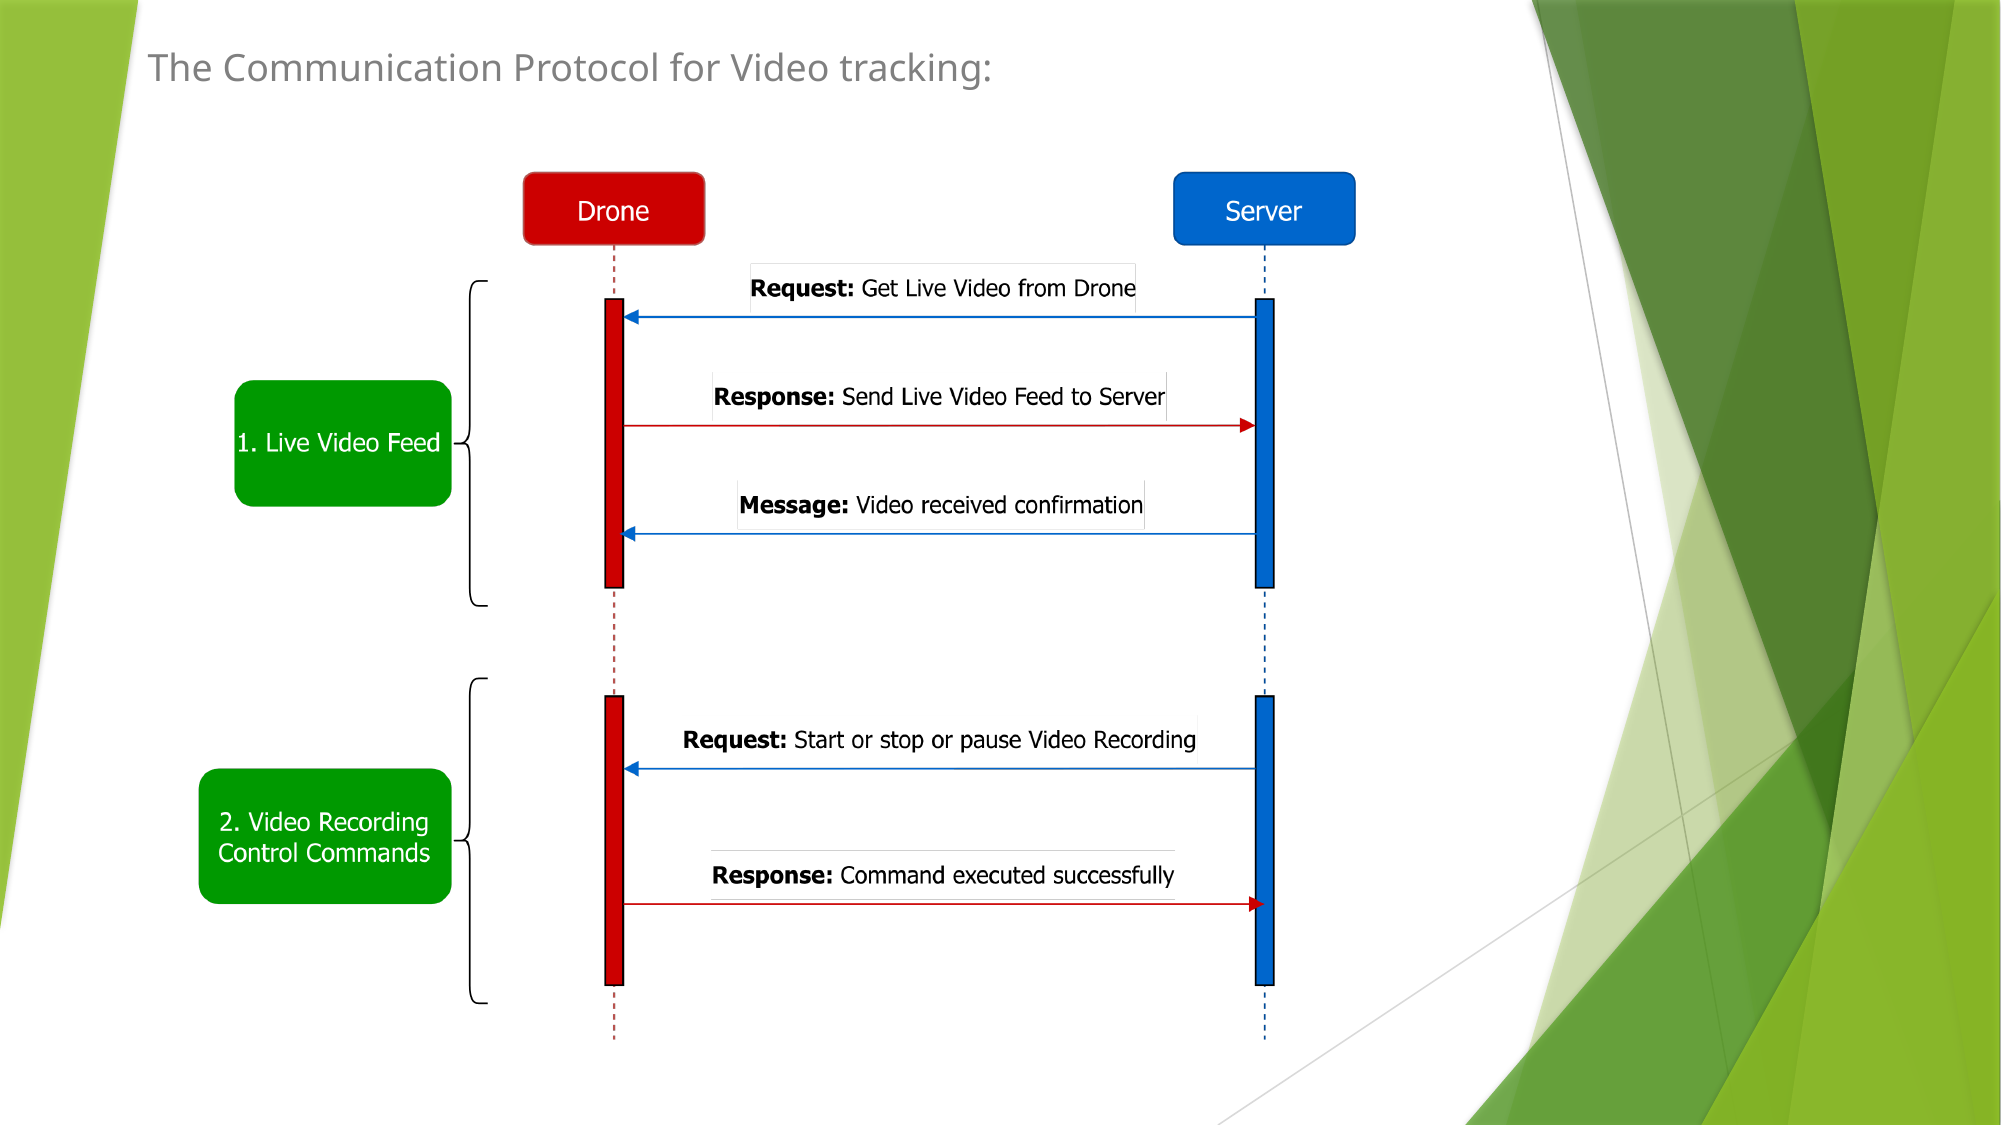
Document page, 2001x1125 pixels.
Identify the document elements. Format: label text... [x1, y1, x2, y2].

picture [119, 91, 1438, 1125]
subtitle The Communication Protocol for Video tracking: [132, 36, 1492, 456]
